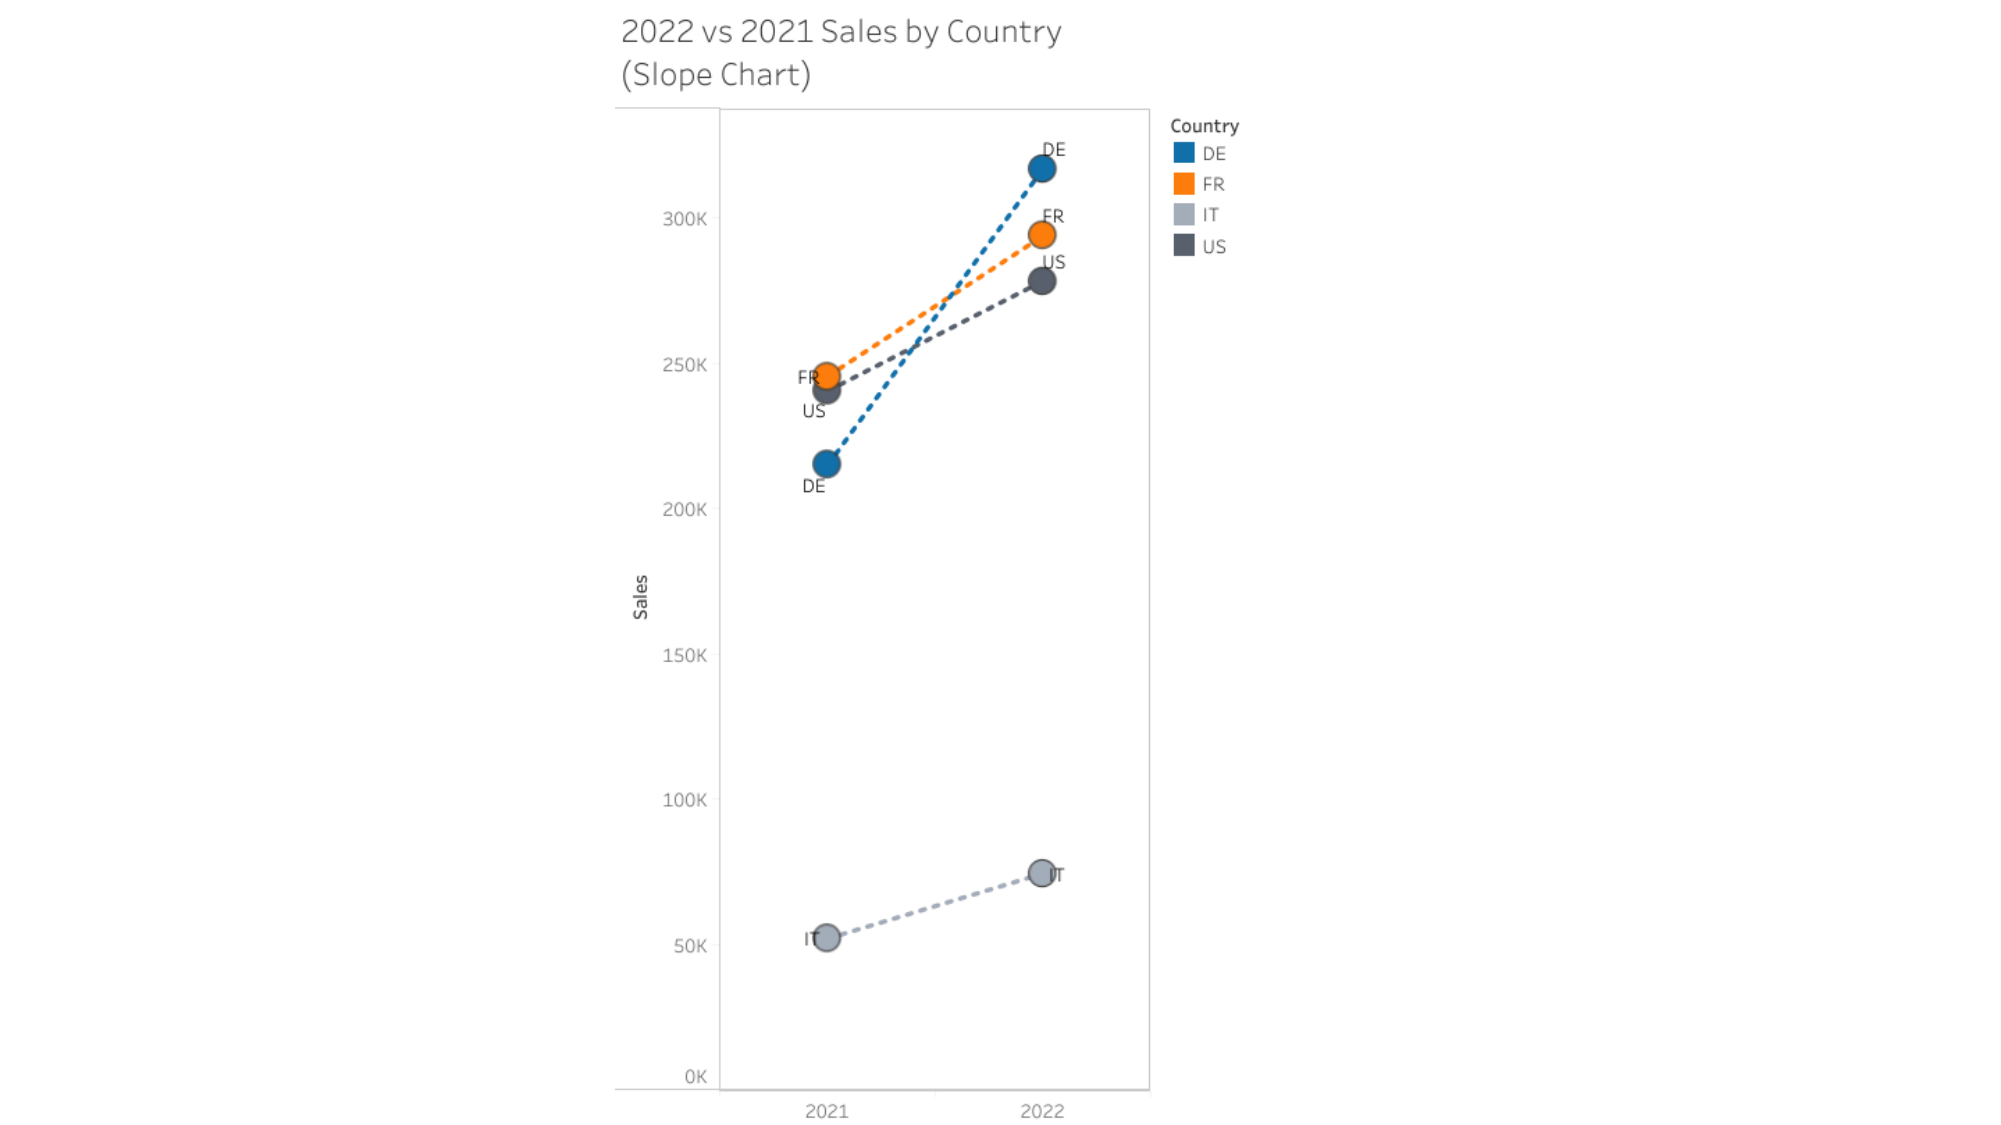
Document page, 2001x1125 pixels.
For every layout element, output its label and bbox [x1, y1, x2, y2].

picture [615, 0, 1384, 1125]
